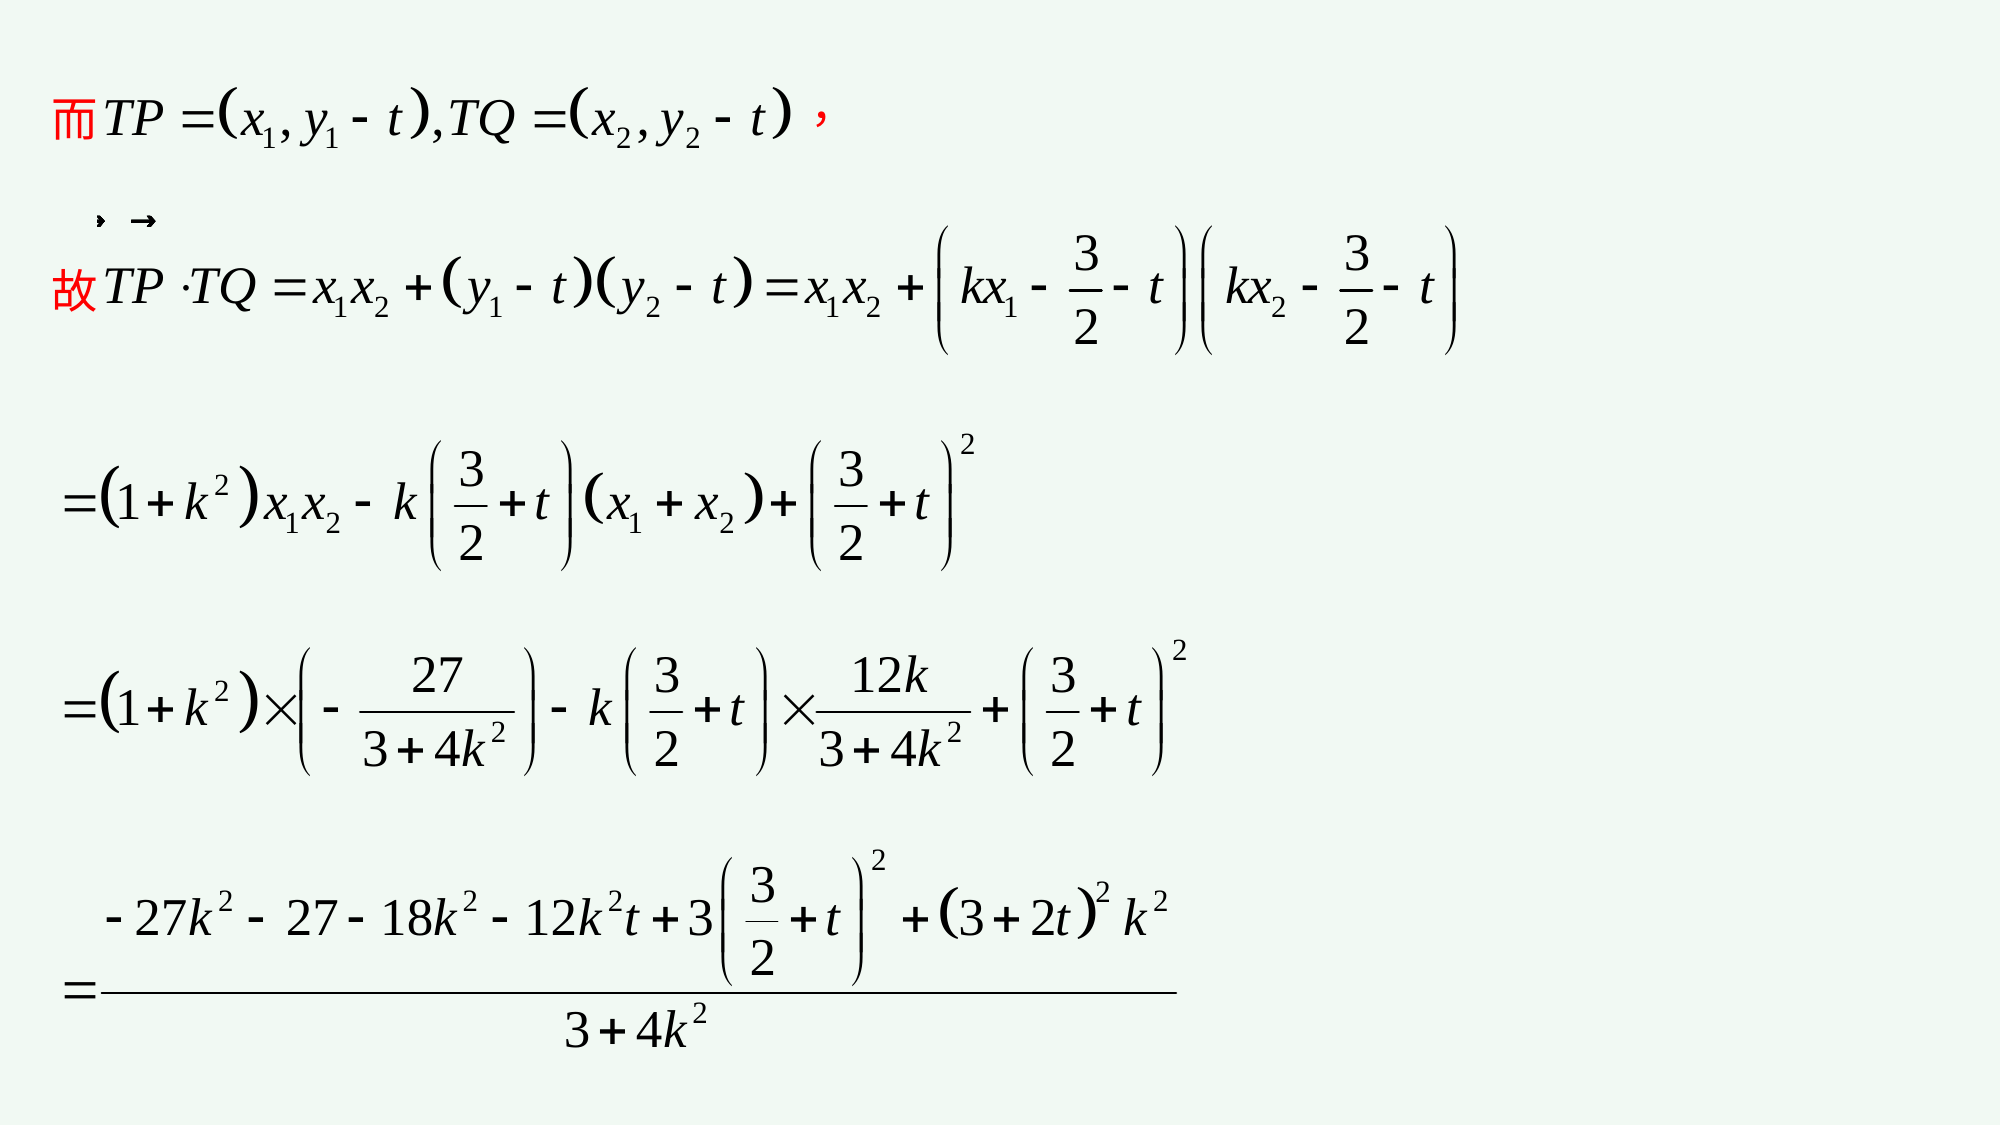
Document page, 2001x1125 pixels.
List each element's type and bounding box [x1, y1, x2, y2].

text_box [51, 49, 1883, 1125]
